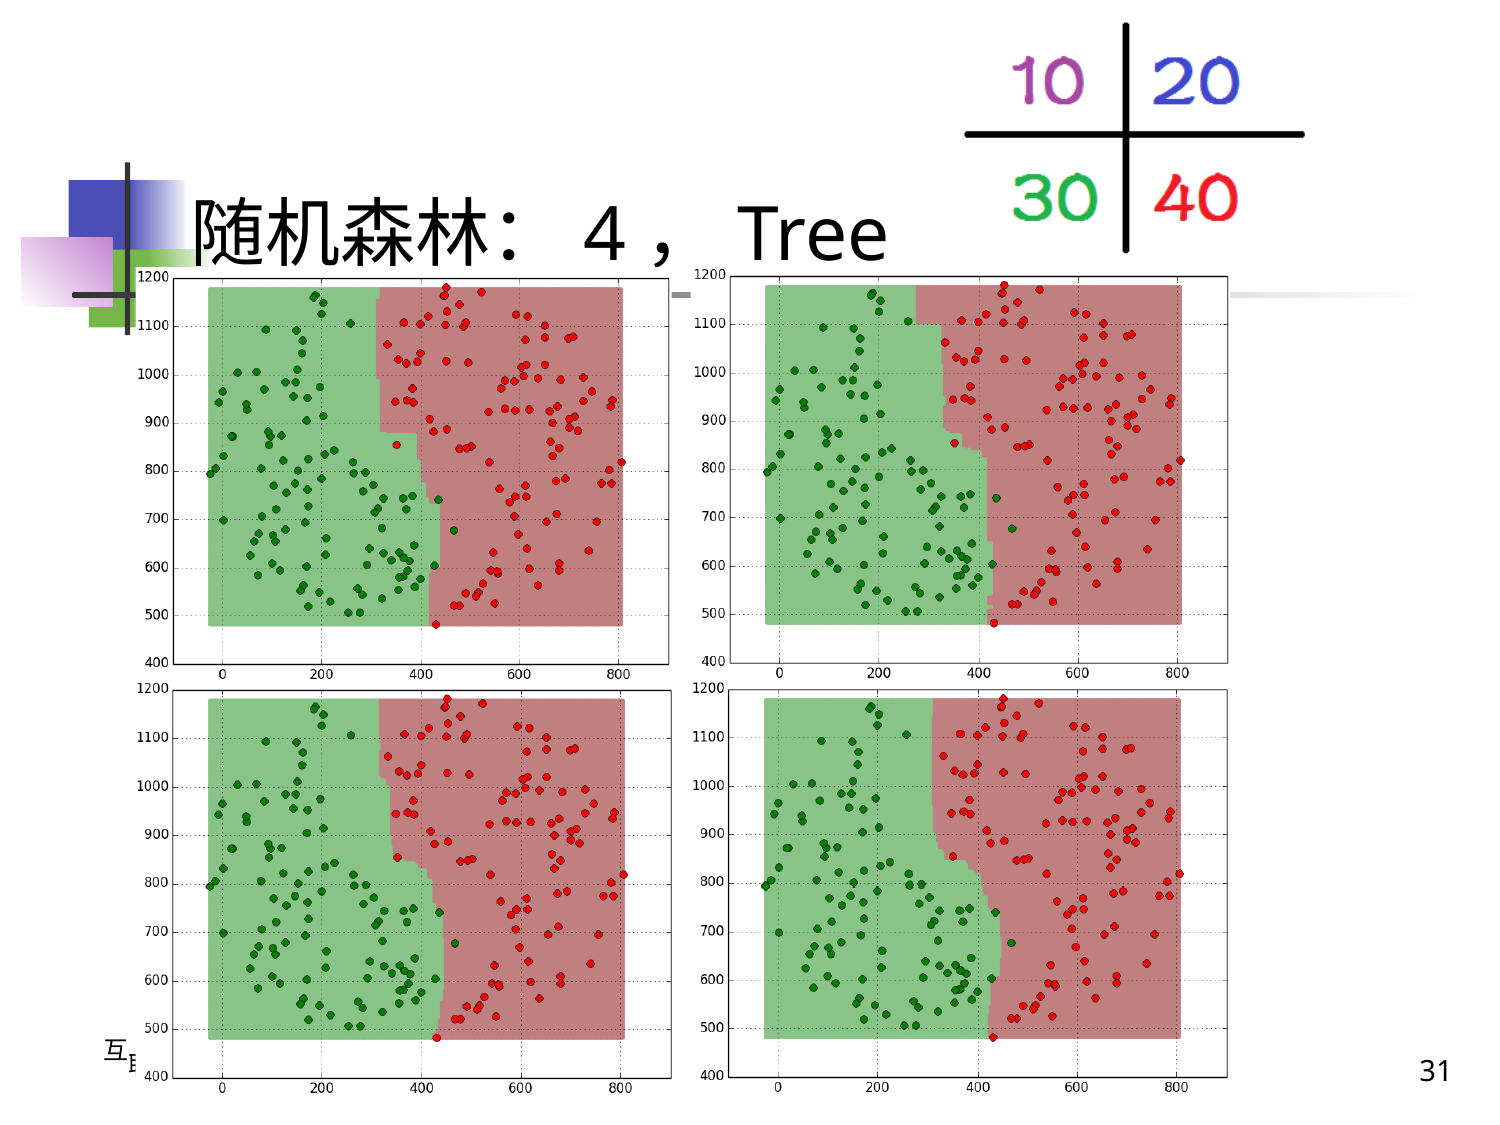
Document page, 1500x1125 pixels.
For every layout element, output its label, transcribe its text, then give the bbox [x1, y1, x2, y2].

text_box [135, 680, 675, 1094]
text_box [135, 267, 672, 680]
text_box [962, 20, 1309, 256]
text_box [690, 267, 1231, 1094]
slide_number 31 [1155, 1024, 1468, 1100]
text_box 联网新技术在线教育领航者 [128, 680, 135, 1080]
text_box 互 [101, 1037, 131, 1065]
title 随机森林：4，Tree [188, 87, 1468, 275]
